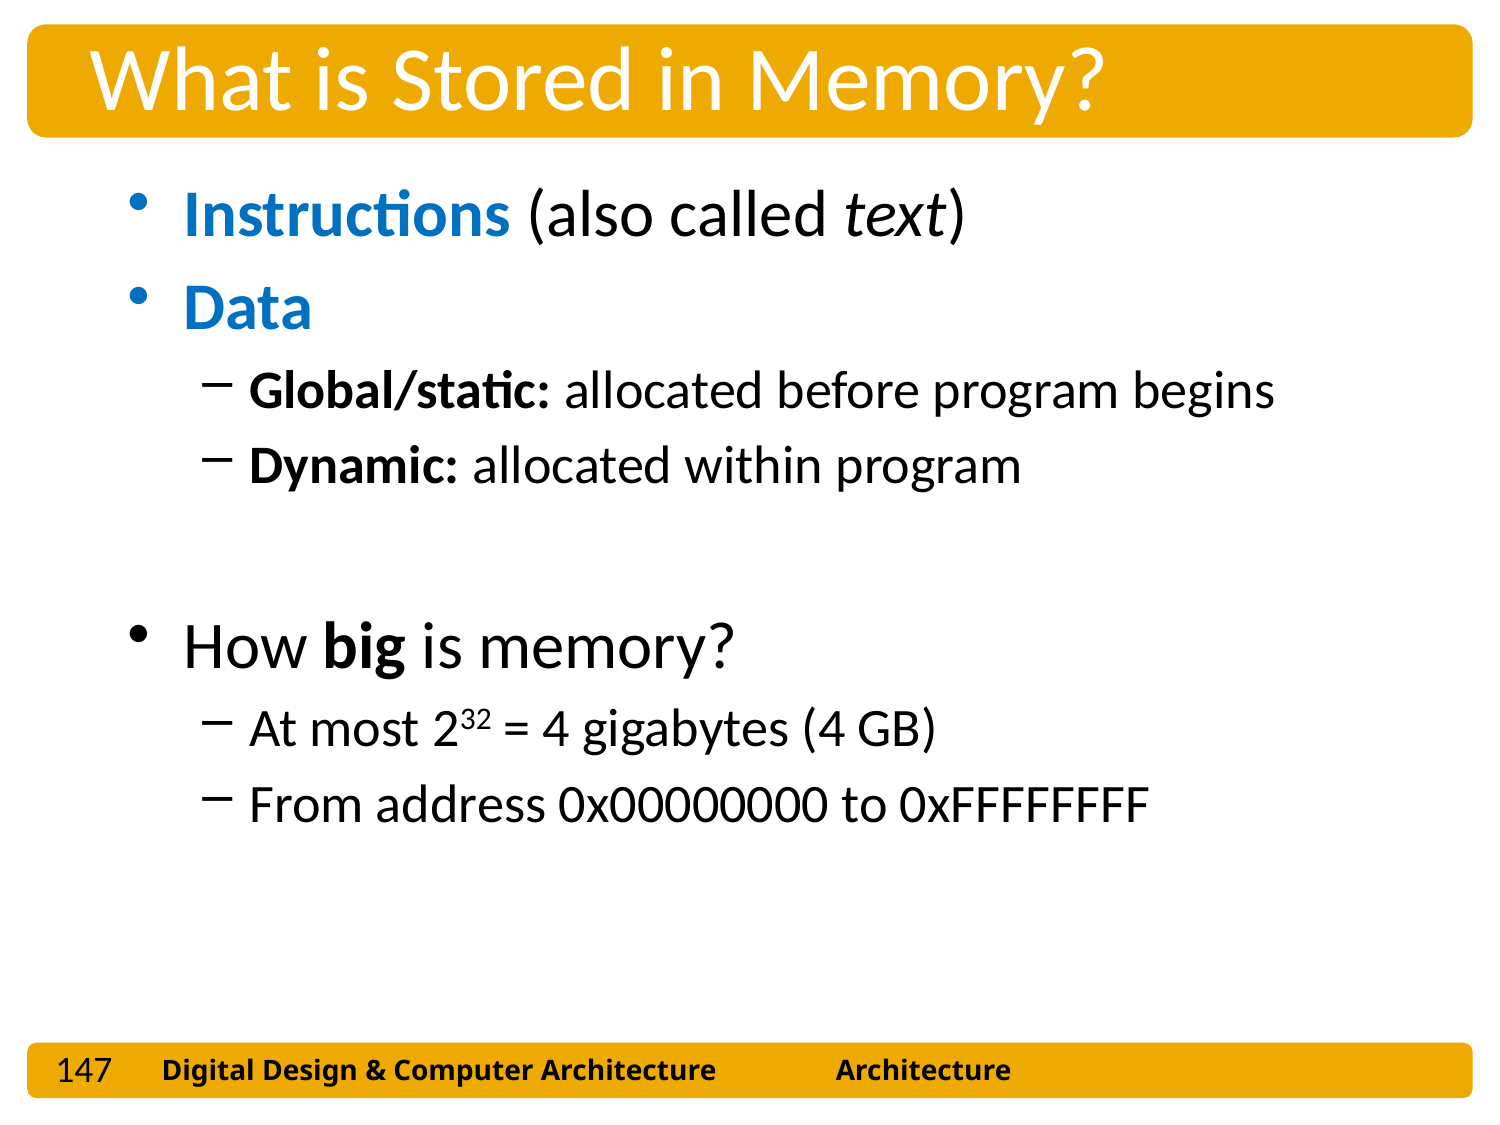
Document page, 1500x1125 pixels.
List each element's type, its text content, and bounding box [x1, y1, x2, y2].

slide_number 147 [40, 1037, 164, 1096]
text_box Instructions (also called text) Data Global/static: allocated before program begins Dynamic: allocated within program How big is memory? At most 232 = 4 gigabytes (4 GB) From address 0x00000000 to 0xFFFFFFFF [112, 162, 1438, 1013]
text_box What is Stored in Memory? [74, 11, 1438, 136]
